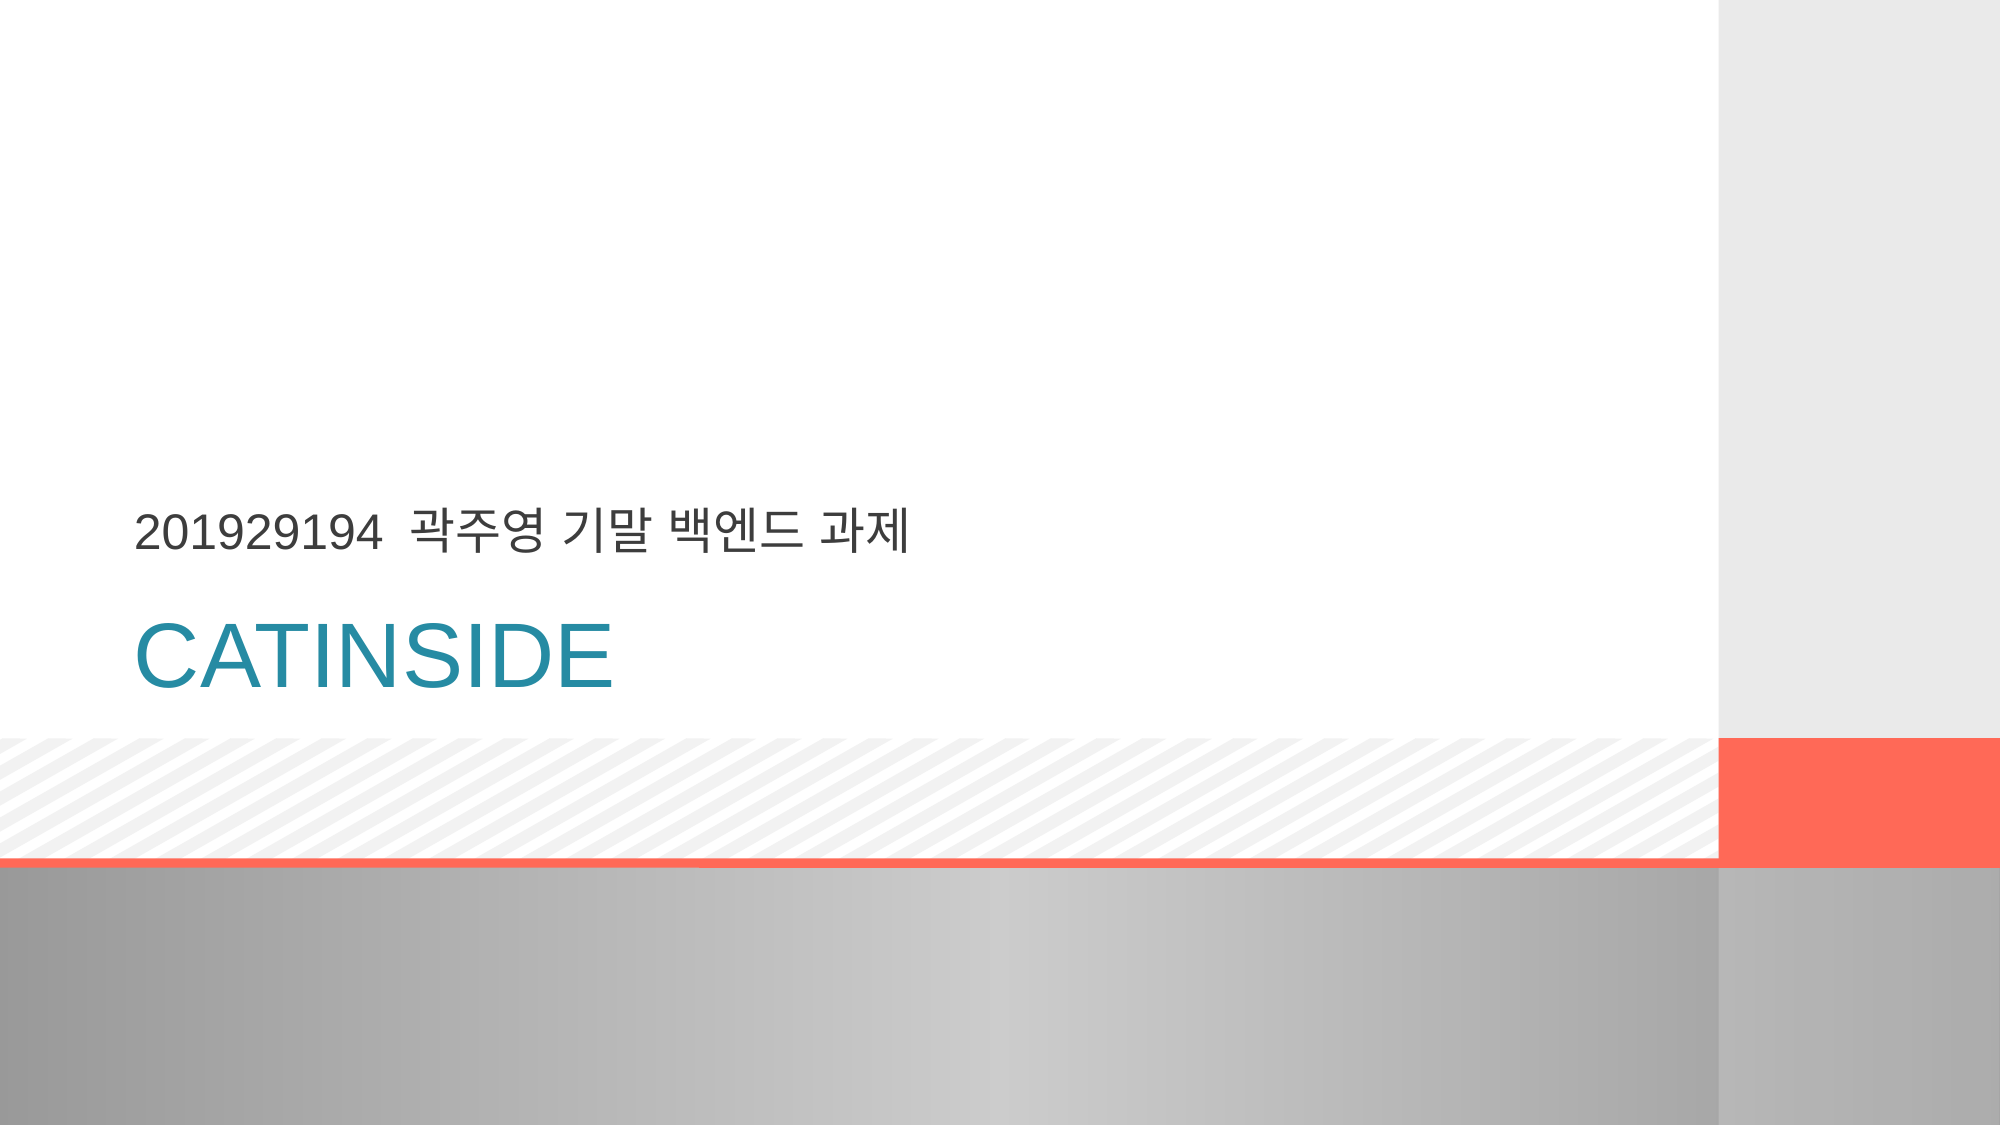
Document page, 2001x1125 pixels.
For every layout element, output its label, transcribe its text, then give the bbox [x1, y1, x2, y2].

title CATINSIDE [118, 580, 1717, 722]
subtitle 201929194 곽주영 기말 백엔드 과제 [118, 497, 1717, 563]
